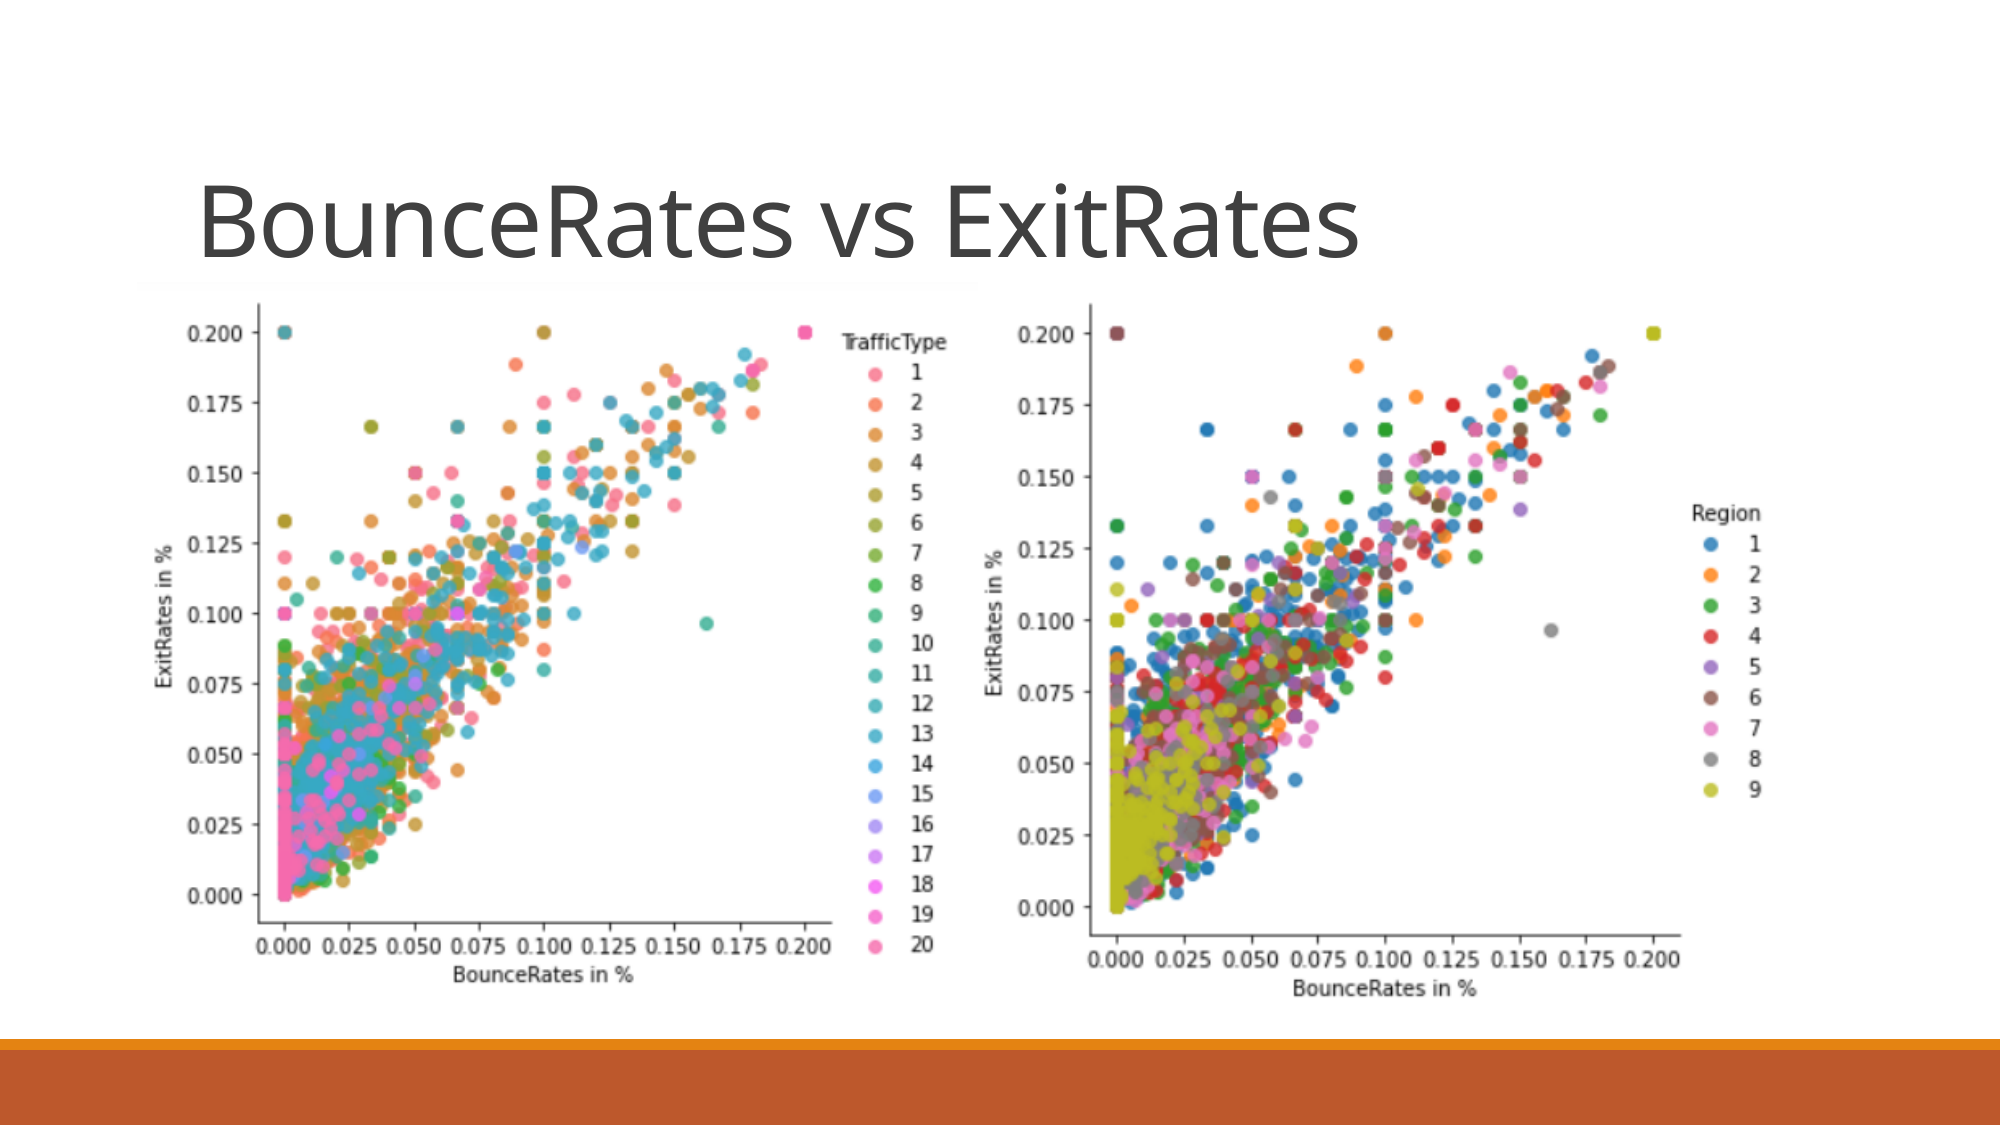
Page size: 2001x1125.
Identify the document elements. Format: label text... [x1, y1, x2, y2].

title BounceRates vs ExitRates [180, 47, 1830, 279]
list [136, 281, 979, 1022]
picture [978, 281, 1863, 1017]
